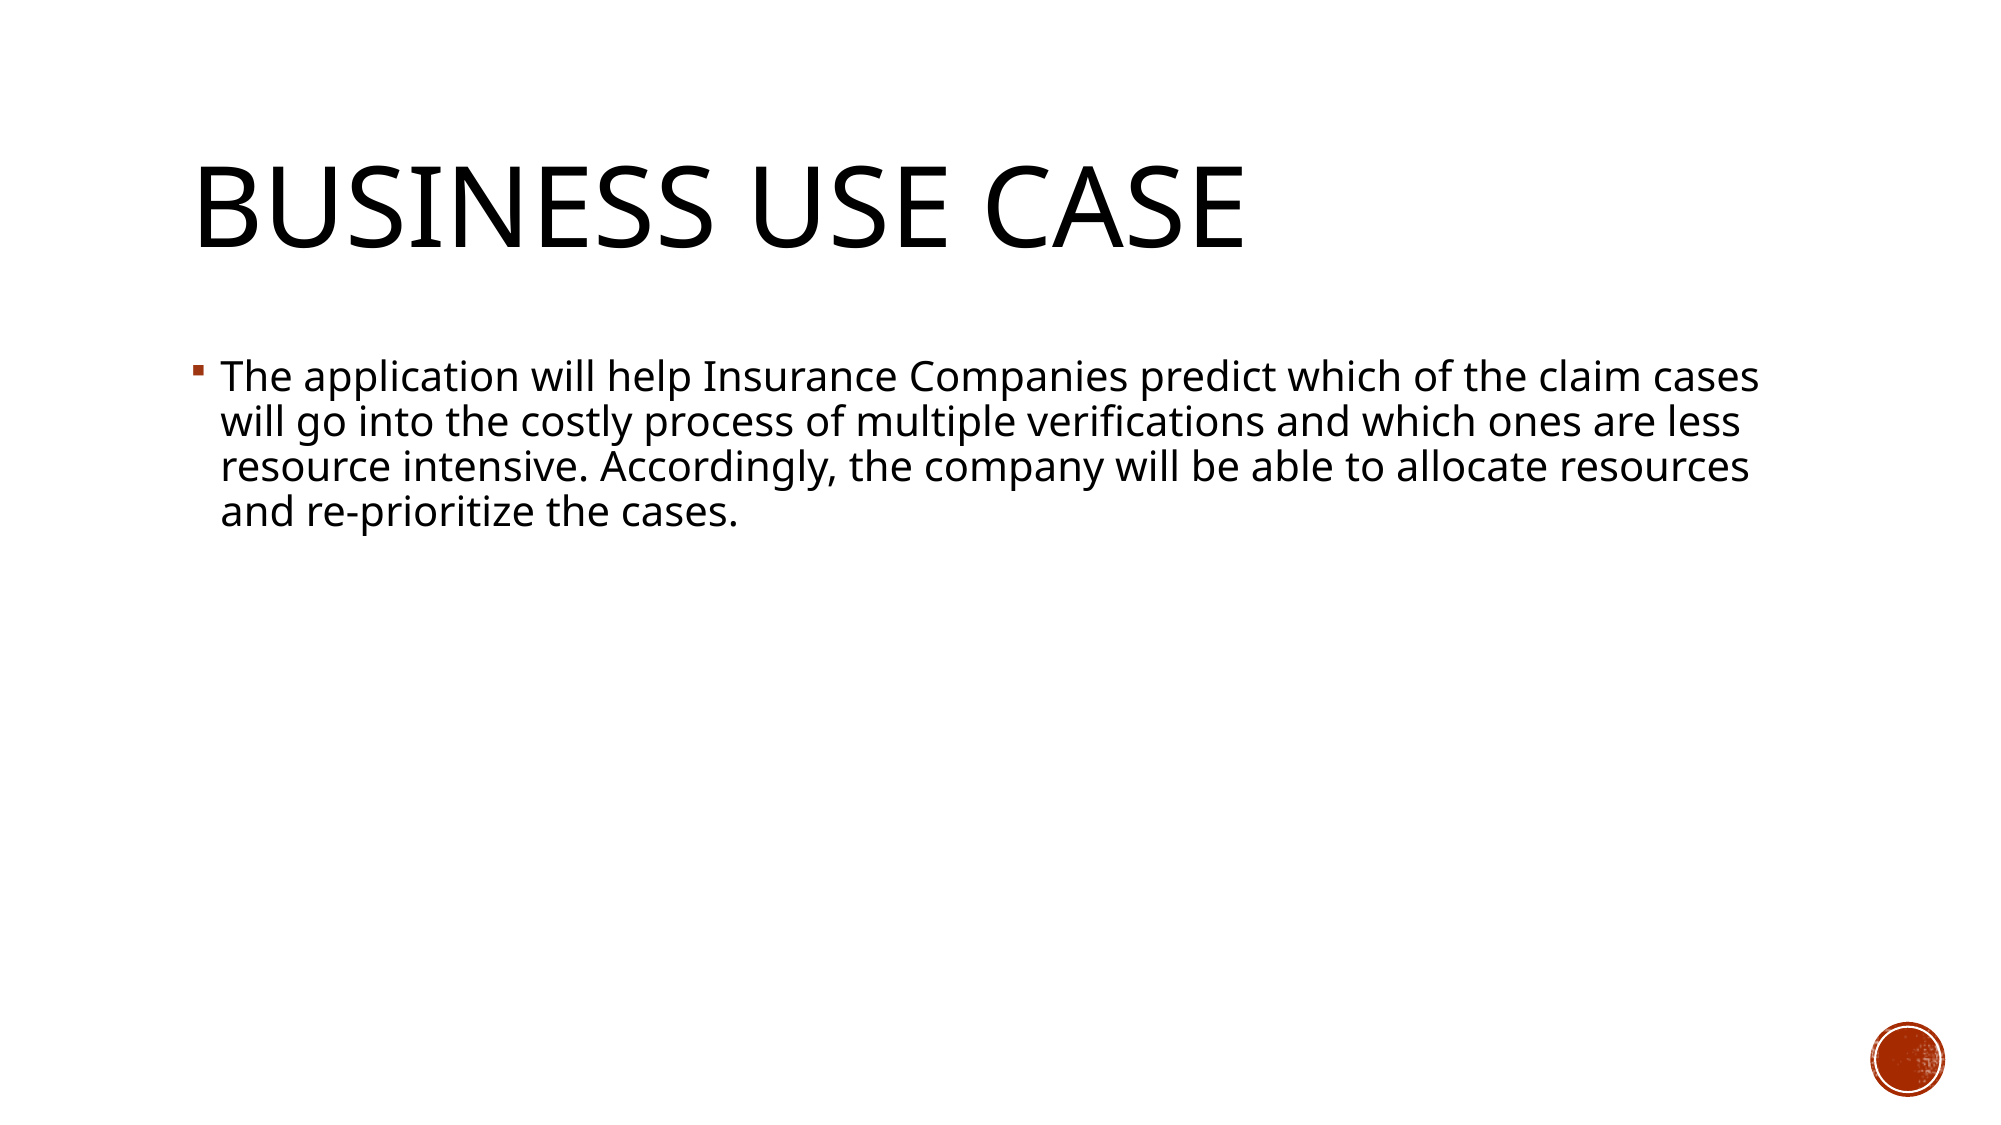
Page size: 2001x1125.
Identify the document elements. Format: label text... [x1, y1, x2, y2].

title Business use case [175, 79, 1826, 344]
list The application will help Insurance Companies predict which of the claim cases will go into the costly process of multiple verifications and which ones are less resource intensive. Accordingly, the company will be able to allocate resources and re-prioritize the cases. [175, 348, 1826, 1013]
